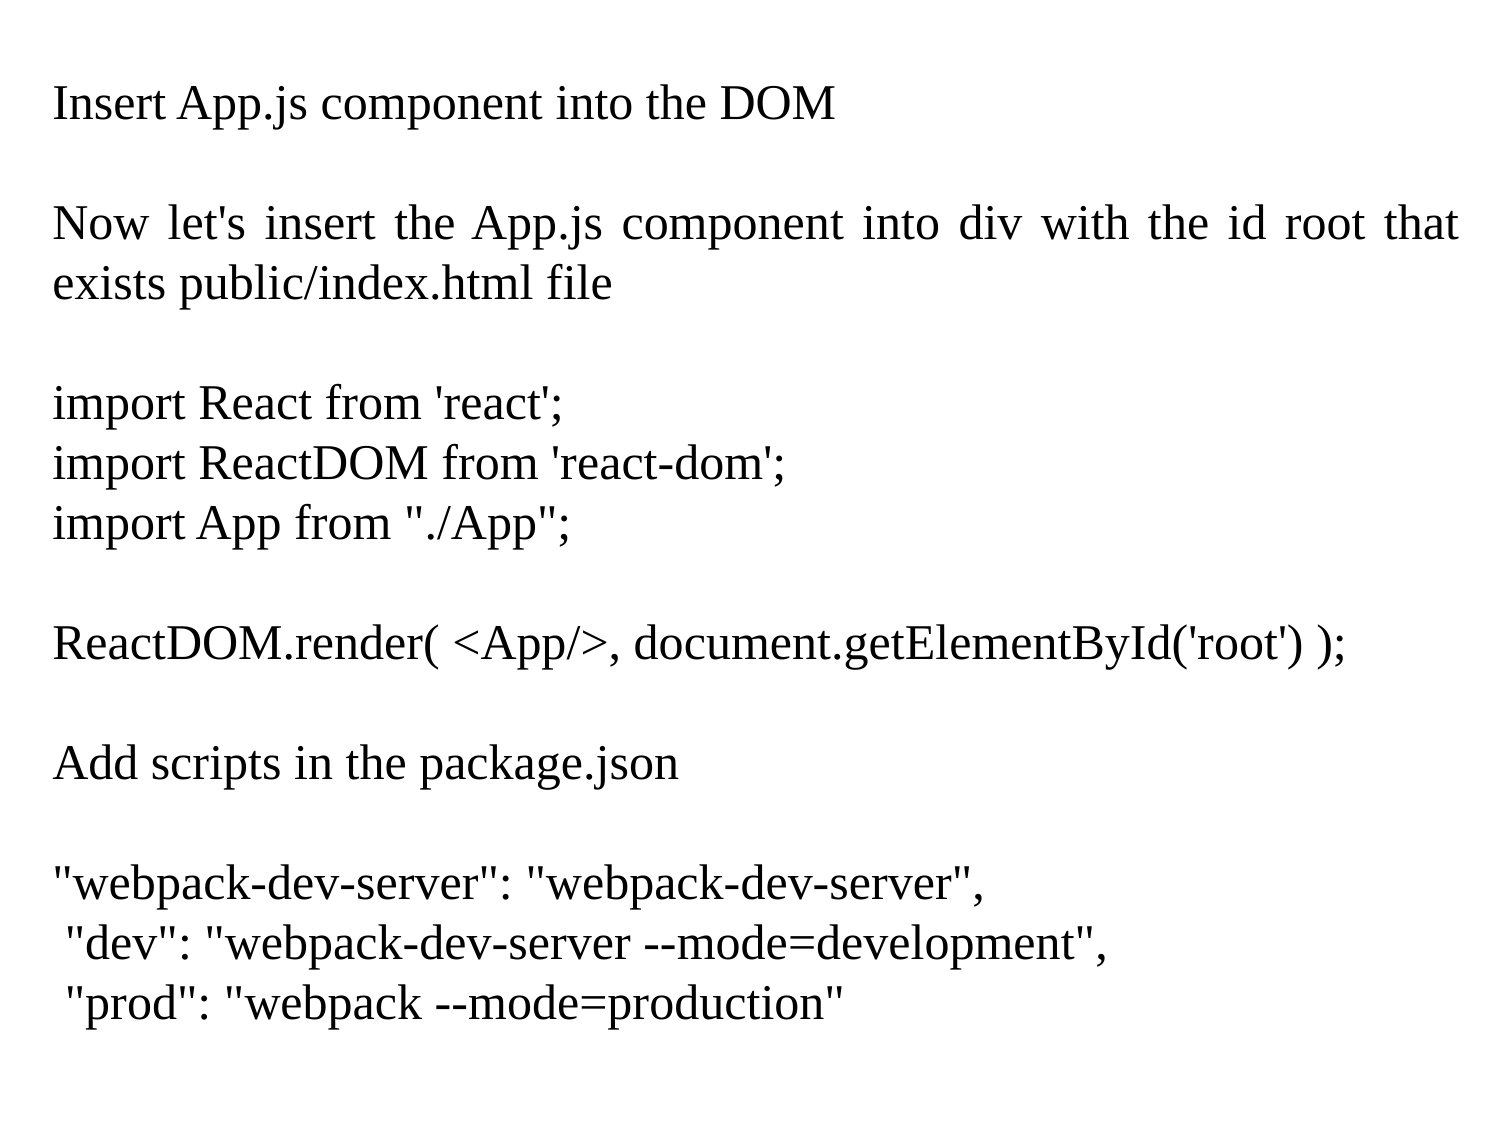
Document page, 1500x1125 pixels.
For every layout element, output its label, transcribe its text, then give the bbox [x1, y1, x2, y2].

text_box Insert App.js component into the DOM Now let's insert the App.js component into div with the id root that exists public/index.html file import React from 'react'; import ReactDOM from 'react-dom'; import App from "./App"; ReactDOM.render( <App/>, document.getElementById('root') ); Add scripts in the package.json "webpack-dev-server": "webpack-dev-server", "dev": "webpack-dev-server --mode=development", "prod": "webpack --mode=production" [37, 62, 1475, 1038]
